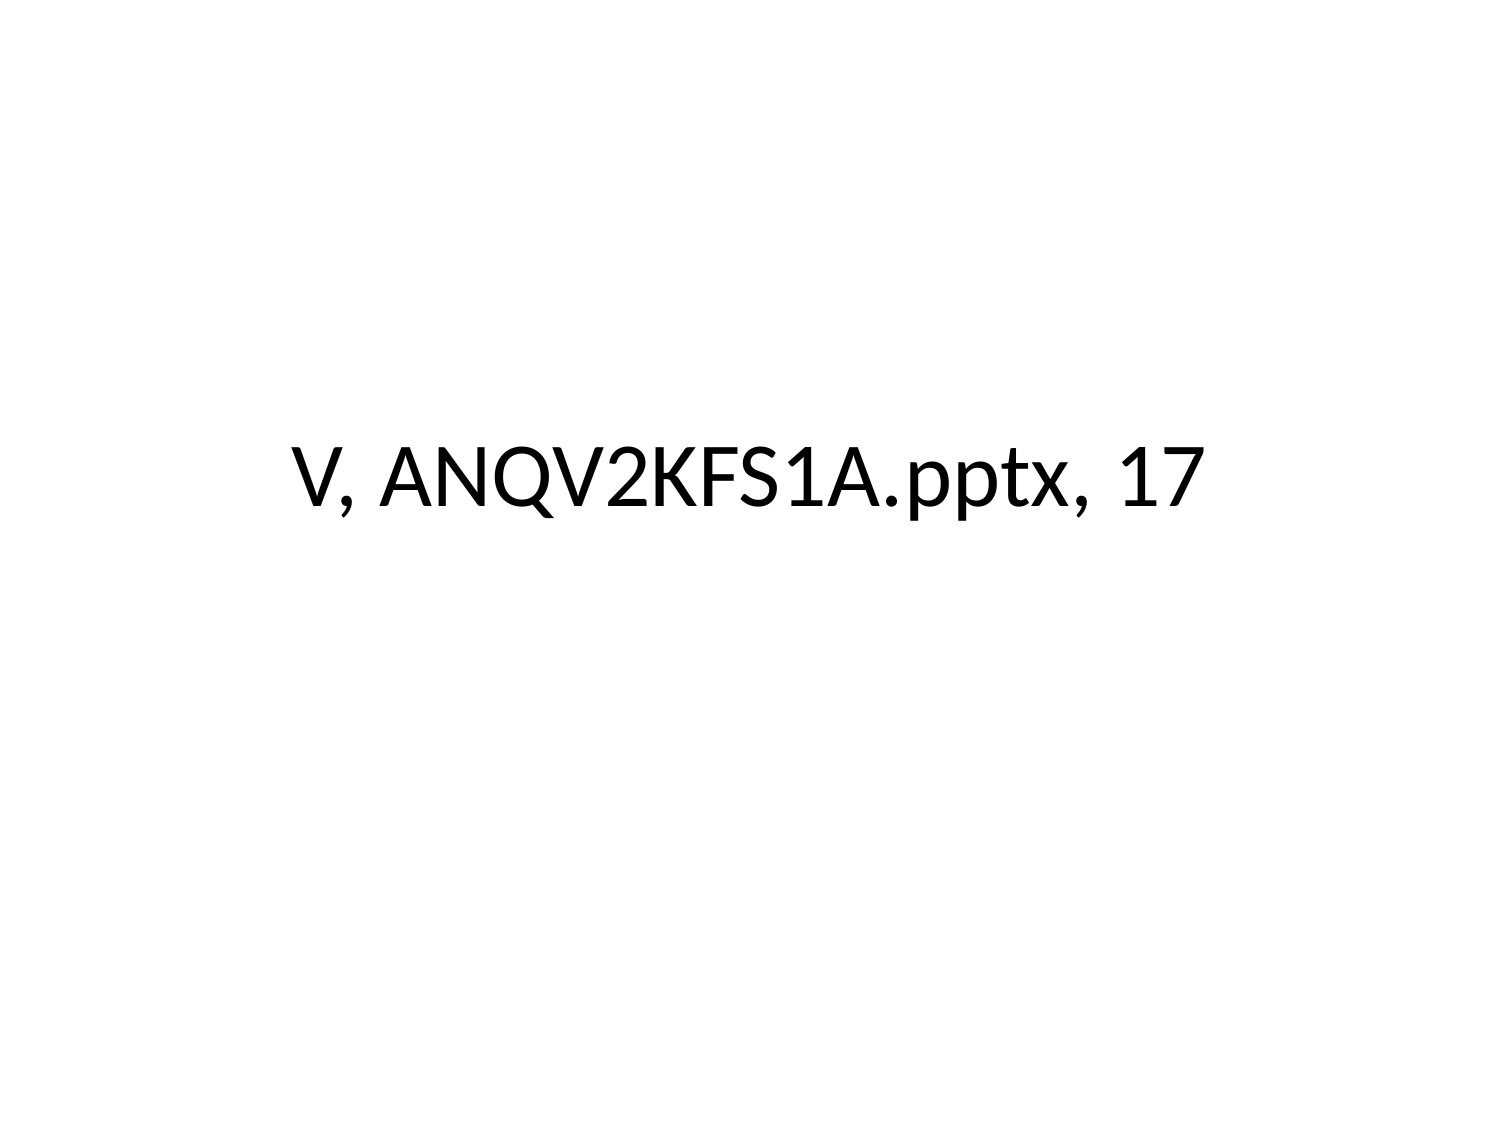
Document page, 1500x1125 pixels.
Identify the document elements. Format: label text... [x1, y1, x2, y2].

title V, ANQV2KFS1A.pptx, 17 [112, 349, 1388, 591]
